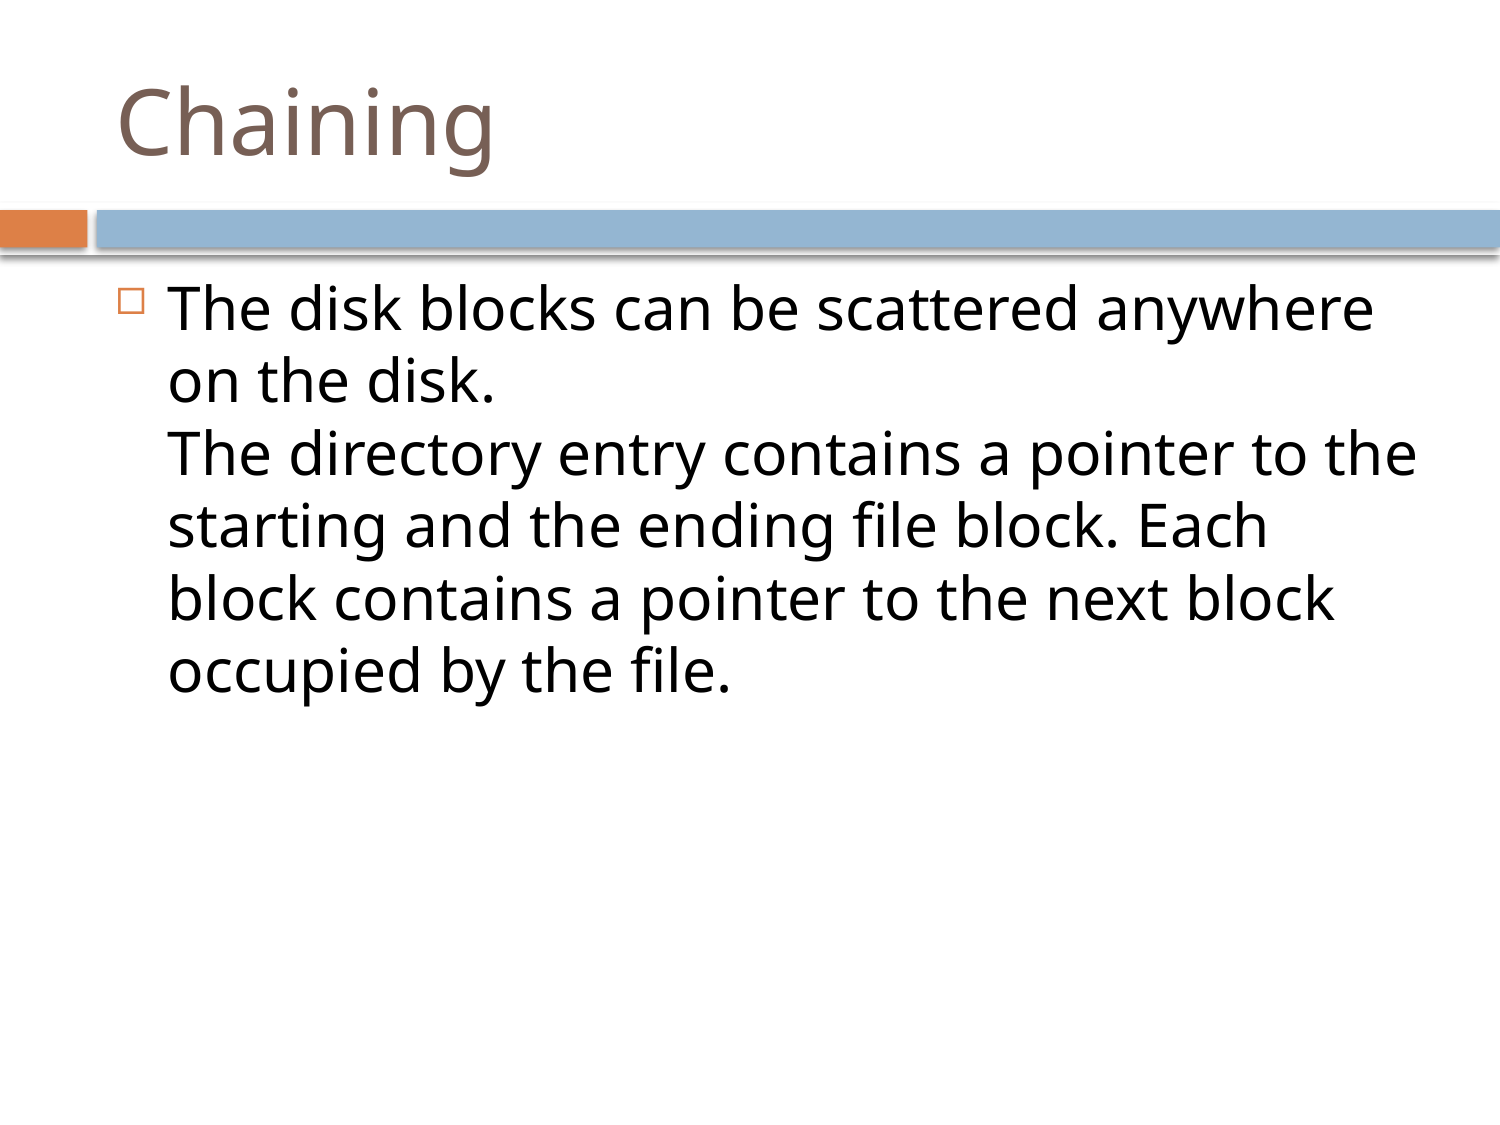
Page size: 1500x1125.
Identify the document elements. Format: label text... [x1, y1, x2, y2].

list The disk blocks can be scattered anywhere on the disk. The directory entry contains a pointer to the starting and the ending file block. Each block contains a pointer to the next block occupied by the file. [100, 262, 1438, 1000]
title Chaining [100, 37, 1438, 200]
